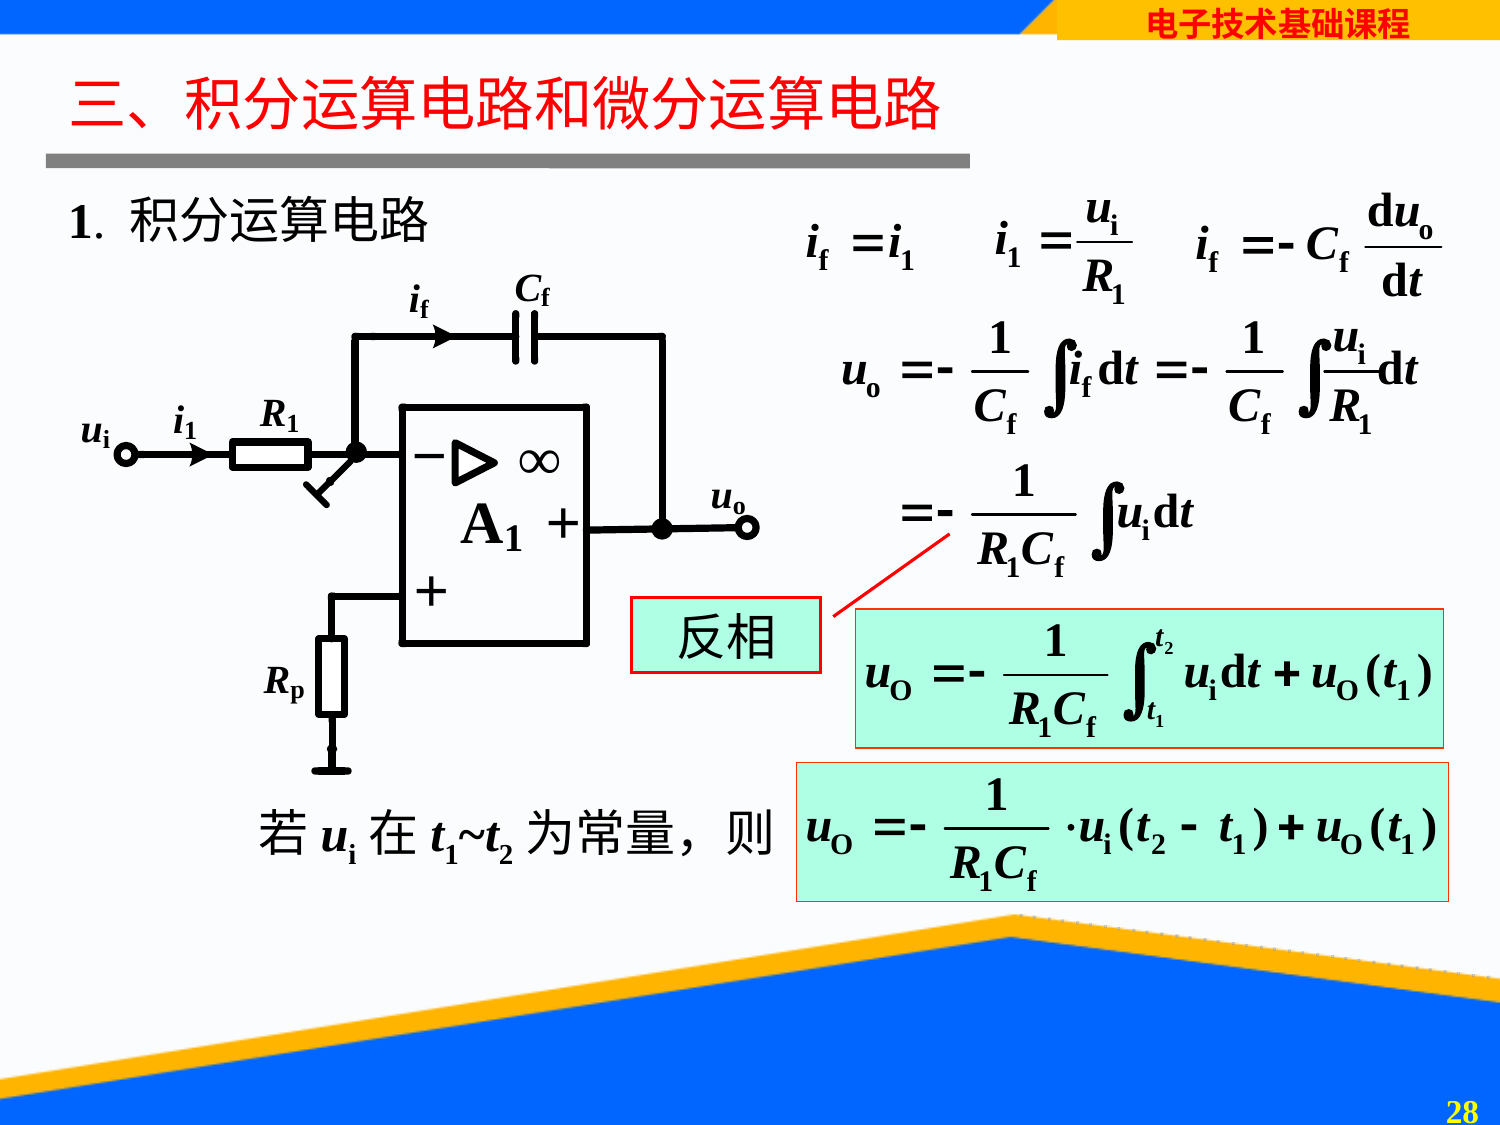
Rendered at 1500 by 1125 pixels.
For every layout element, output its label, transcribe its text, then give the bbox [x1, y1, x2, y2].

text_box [1186, 176, 1453, 311]
text_box 若ui在t1~t2为常量，则 [243, 794, 791, 878]
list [985, 172, 1143, 315]
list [796, 206, 926, 281]
text_box 1. 积分运算电路 [53, 172, 514, 258]
slide_number 27 [1399, 1082, 1495, 1125]
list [832, 302, 1429, 587]
title 三、积分运算电路和微分运算电路 [53, 42, 1069, 161]
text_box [796, 762, 1448, 901]
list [855, 609, 1443, 748]
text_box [76, 255, 764, 779]
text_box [299, 454, 358, 512]
text_box 反相 [768, 597, 821, 673]
picture [0, 0, 1500, 1125]
